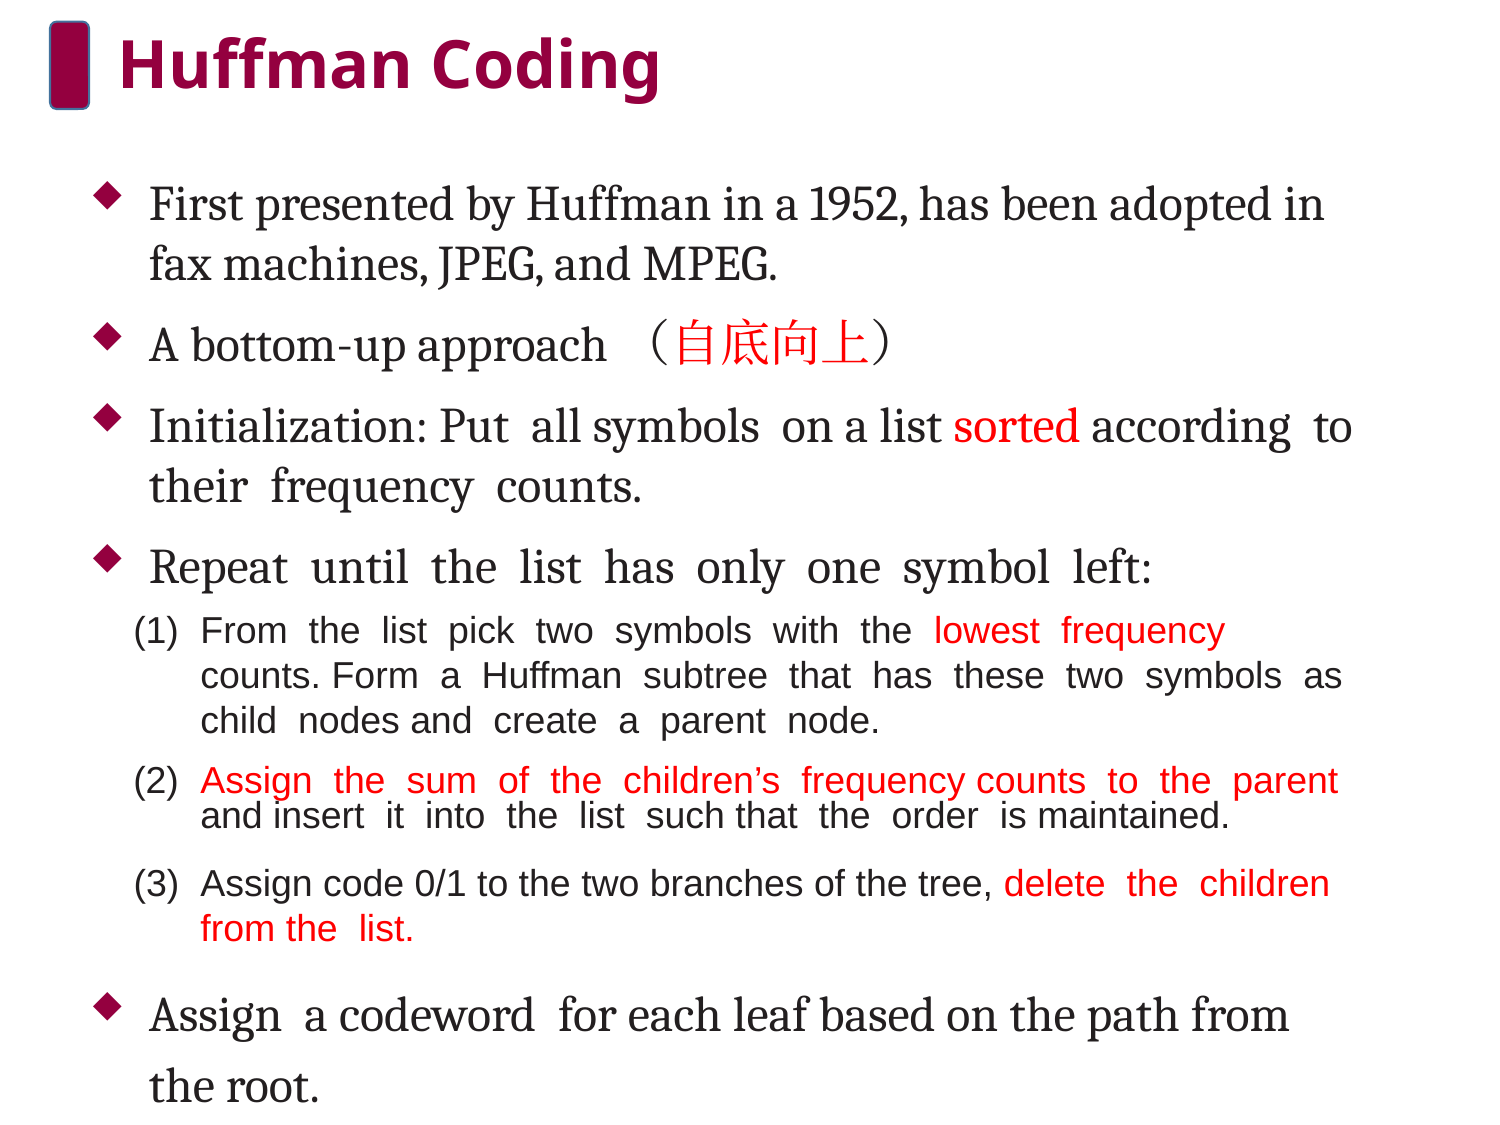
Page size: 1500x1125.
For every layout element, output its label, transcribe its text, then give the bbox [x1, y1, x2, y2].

text_box First presented by Huffman in a 1952, has been adopted in fax machines, JPEG, and MPEG. A bottom-up approach（自底向上） Initialization: Put all symbols on a list sorted according to their frequency counts. Repeat until the list has only one symbol left: From the list pick two symbols with the lowest frequency counts. Form a Huffman subtree that has these two symbols as child nodes and create a parent node. Assign the sum of the children’s frequency counts to the parent and insert it into the list such that the order is maintained. Assign code 0/1 to the two branches of the tree, delete the children from the list. Assign a codeword for each leaf based on the path from the root. [90, 170, 1362, 1089]
title Huffman Coding [103, 23, 1397, 111]
